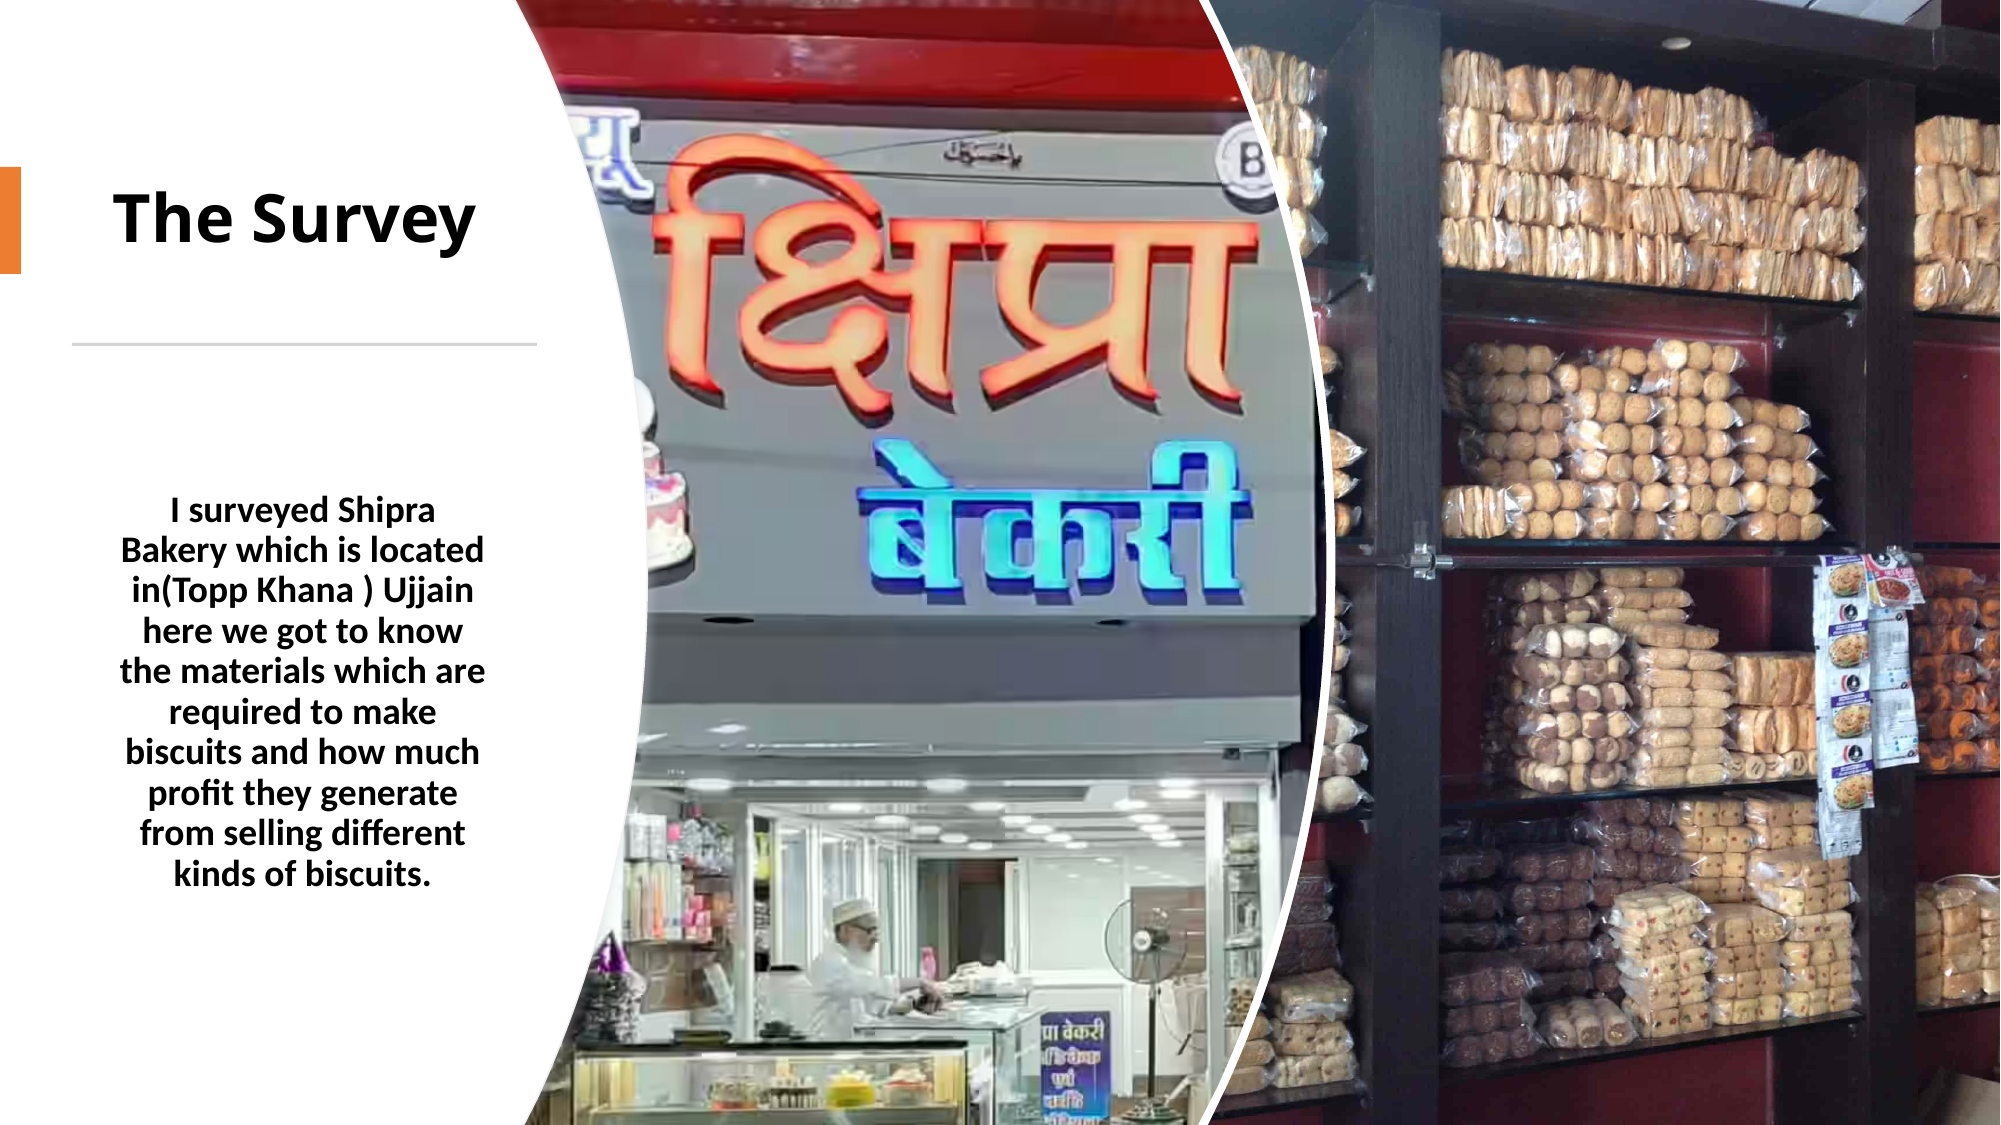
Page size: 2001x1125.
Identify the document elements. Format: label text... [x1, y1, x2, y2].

text_box [0, 166, 22, 275]
text_box [71, 342, 511, 347]
text_box [0, 0, 511, 1125]
picture [511, 0, 2000, 1125]
title The Survey [73, 111, 511, 330]
list I surveyed Shipra Bakery which is located in(Topp Khana ) Ujjain here we got to know the materials which are required to make biscuits and how much profit they generate from selling different kinds of biscuits. [99, 370, 507, 1014]
